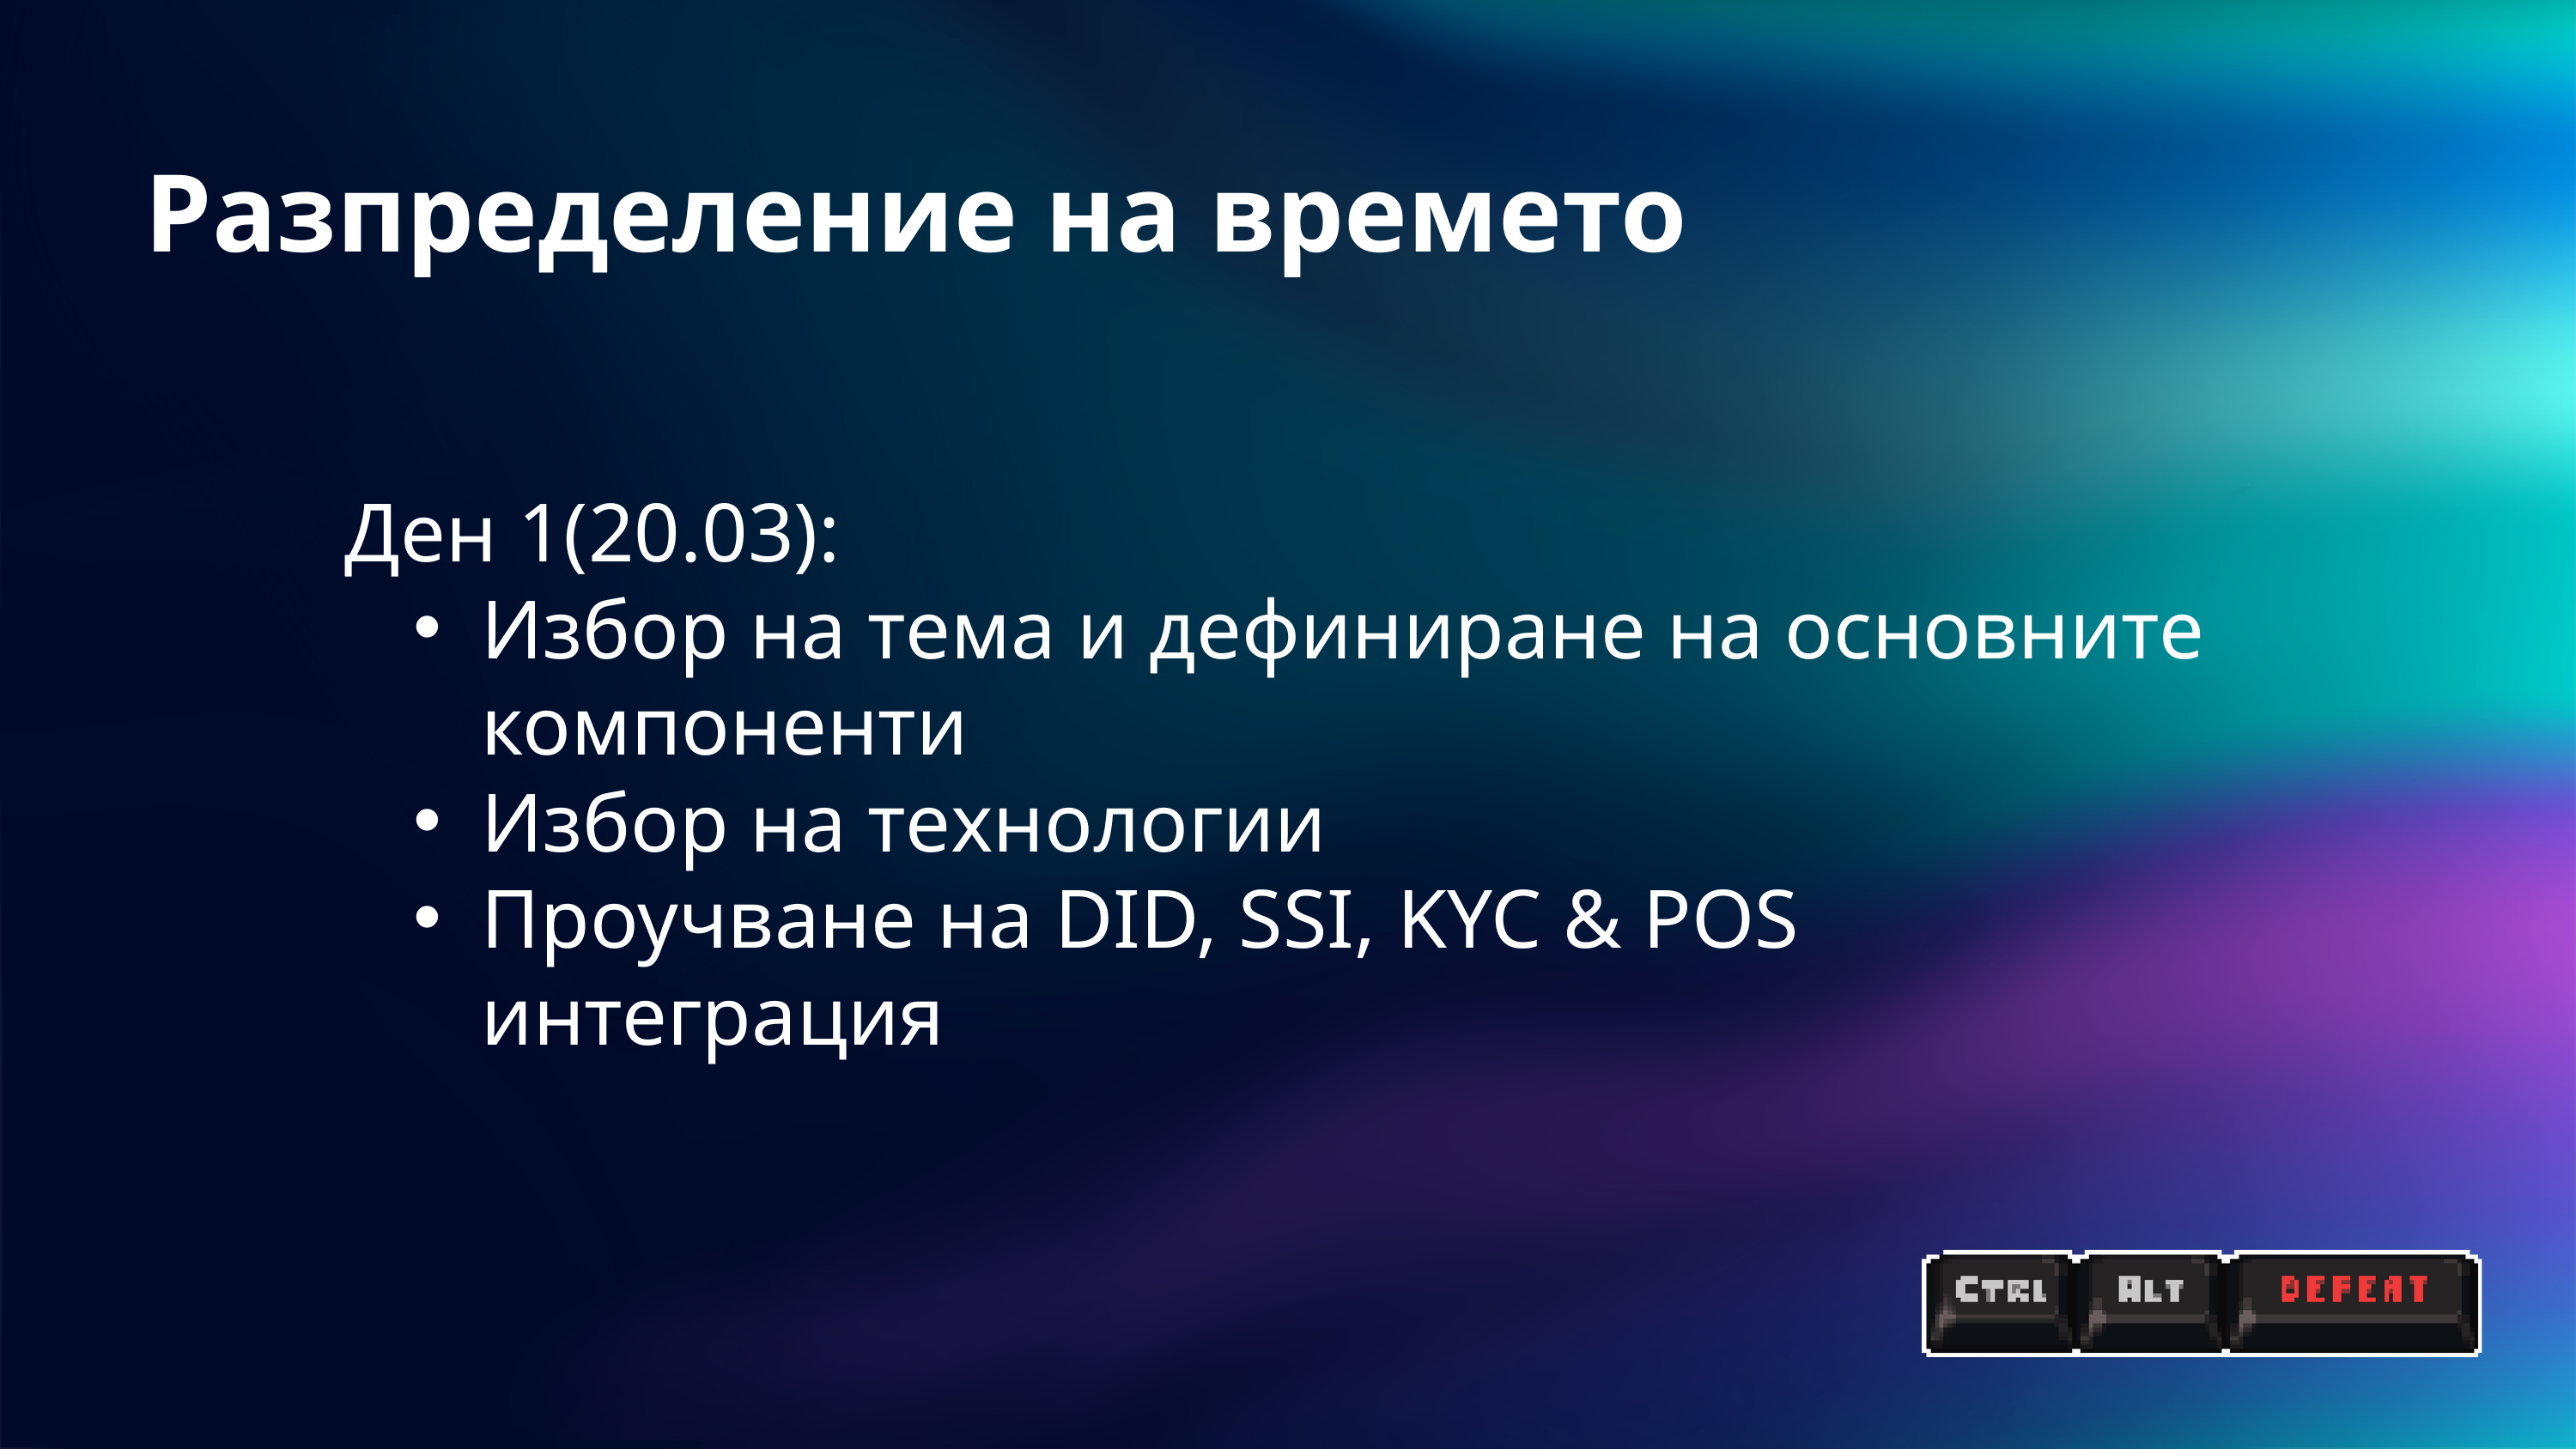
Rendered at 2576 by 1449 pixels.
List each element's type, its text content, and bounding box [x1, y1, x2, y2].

text_box [1922, 1250, 2482, 1358]
text_box Разпределение на времето [144, 144, 1935, 274]
text_box Ден 1(20.03): Избор на тема и дефиниране на основните компоненти Избор на технологии Проучване на DID, SSI, KYC & POS интеграция [344, 481, 2232, 1061]
text_box [0, 0, 2576, 1449]
